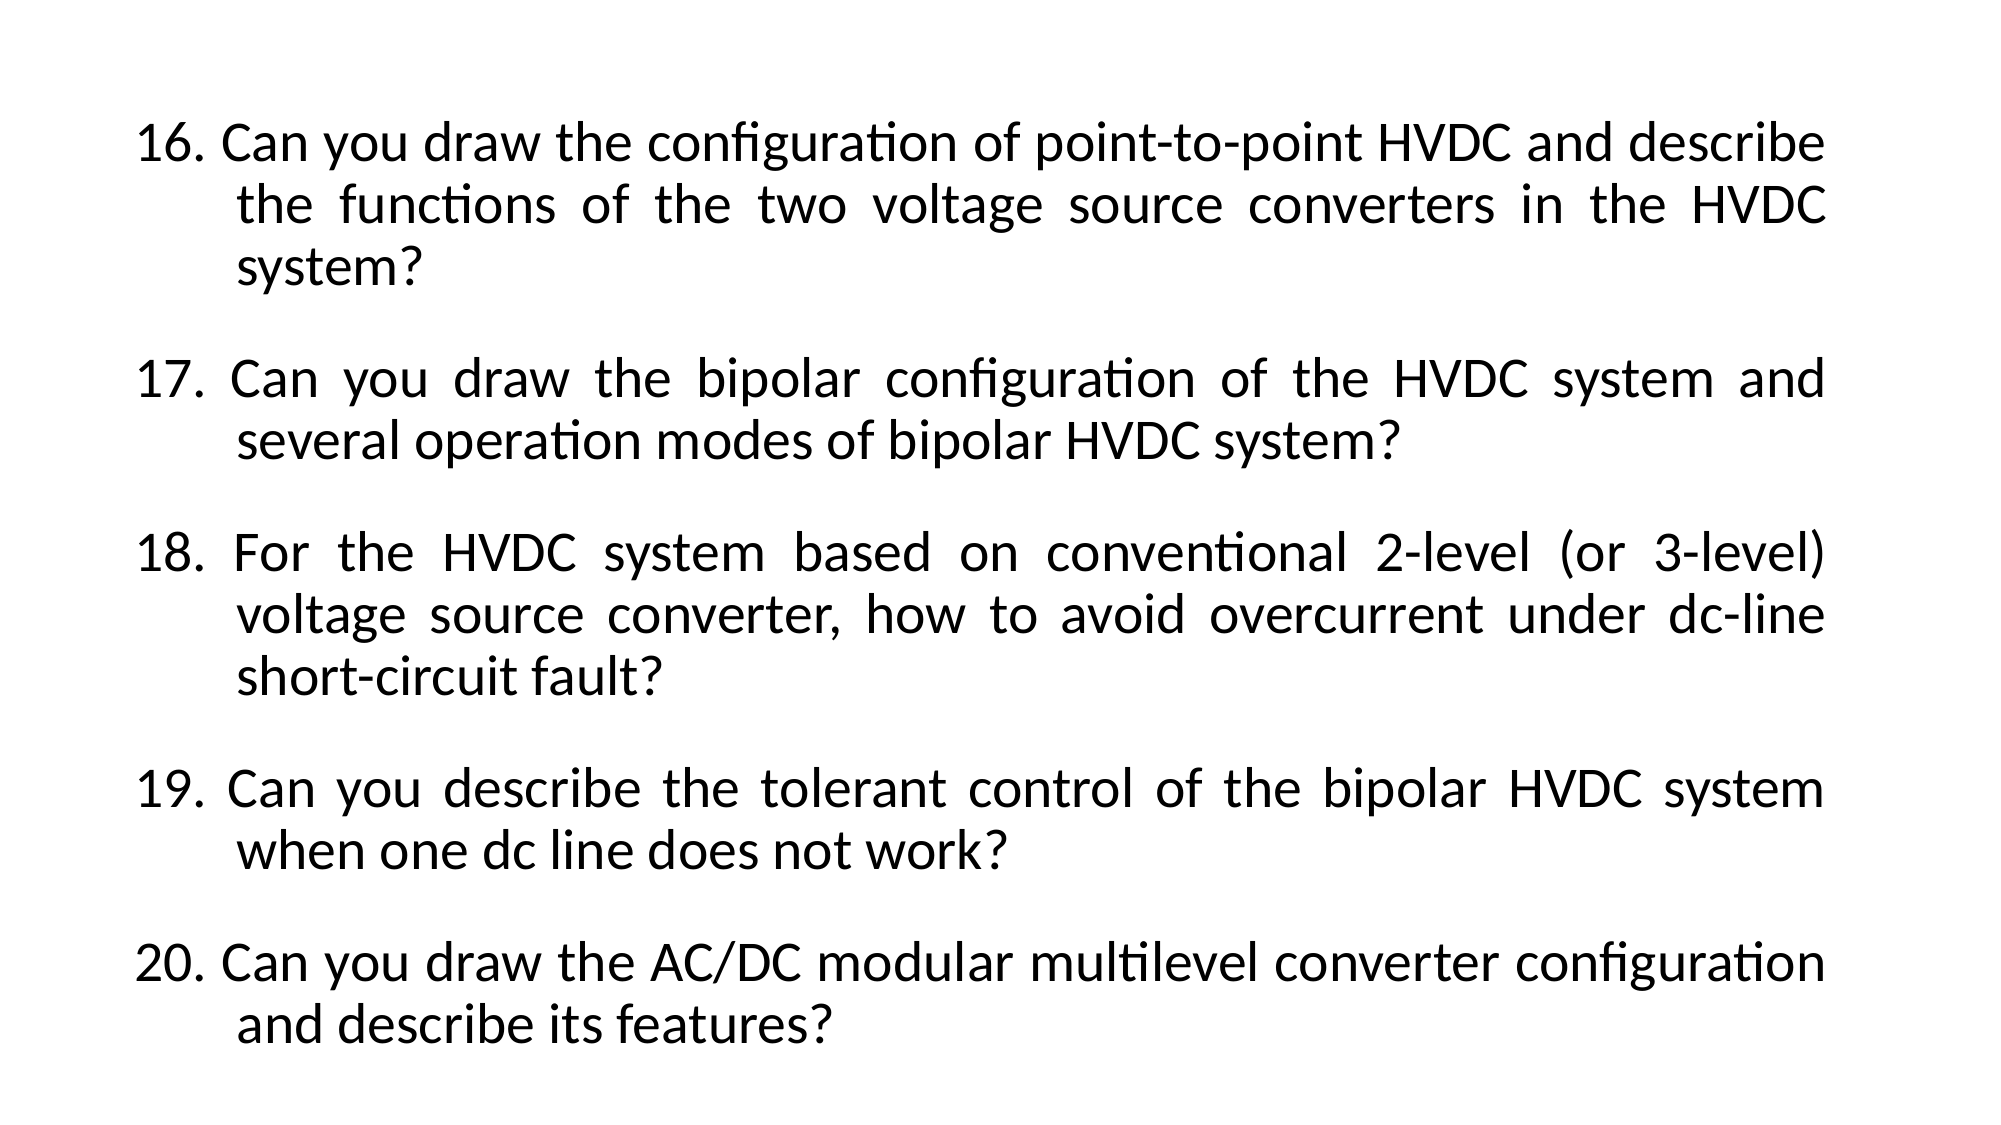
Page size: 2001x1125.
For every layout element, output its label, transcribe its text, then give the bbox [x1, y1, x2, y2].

list 16. Can you draw the configuration of point-to-point HVDC and describe the functions of the two voltage source converters in the HVDC system? 17. Can you draw the bipolar configuration of the HVDC system and several operation modes of bipolar HVDC system? 18. For the HVDC system based on conventional 2-level (or 3-level) voltage source converter, how to avoid overcurrent under dc-line short-circuit fault? 19. Can you describe the tolerant control of the bipolar HVDC system when one dc line does not work? 20. Can you draw the AC/DC modular multilevel converter configuration and describe its features? [119, 104, 1845, 1067]
